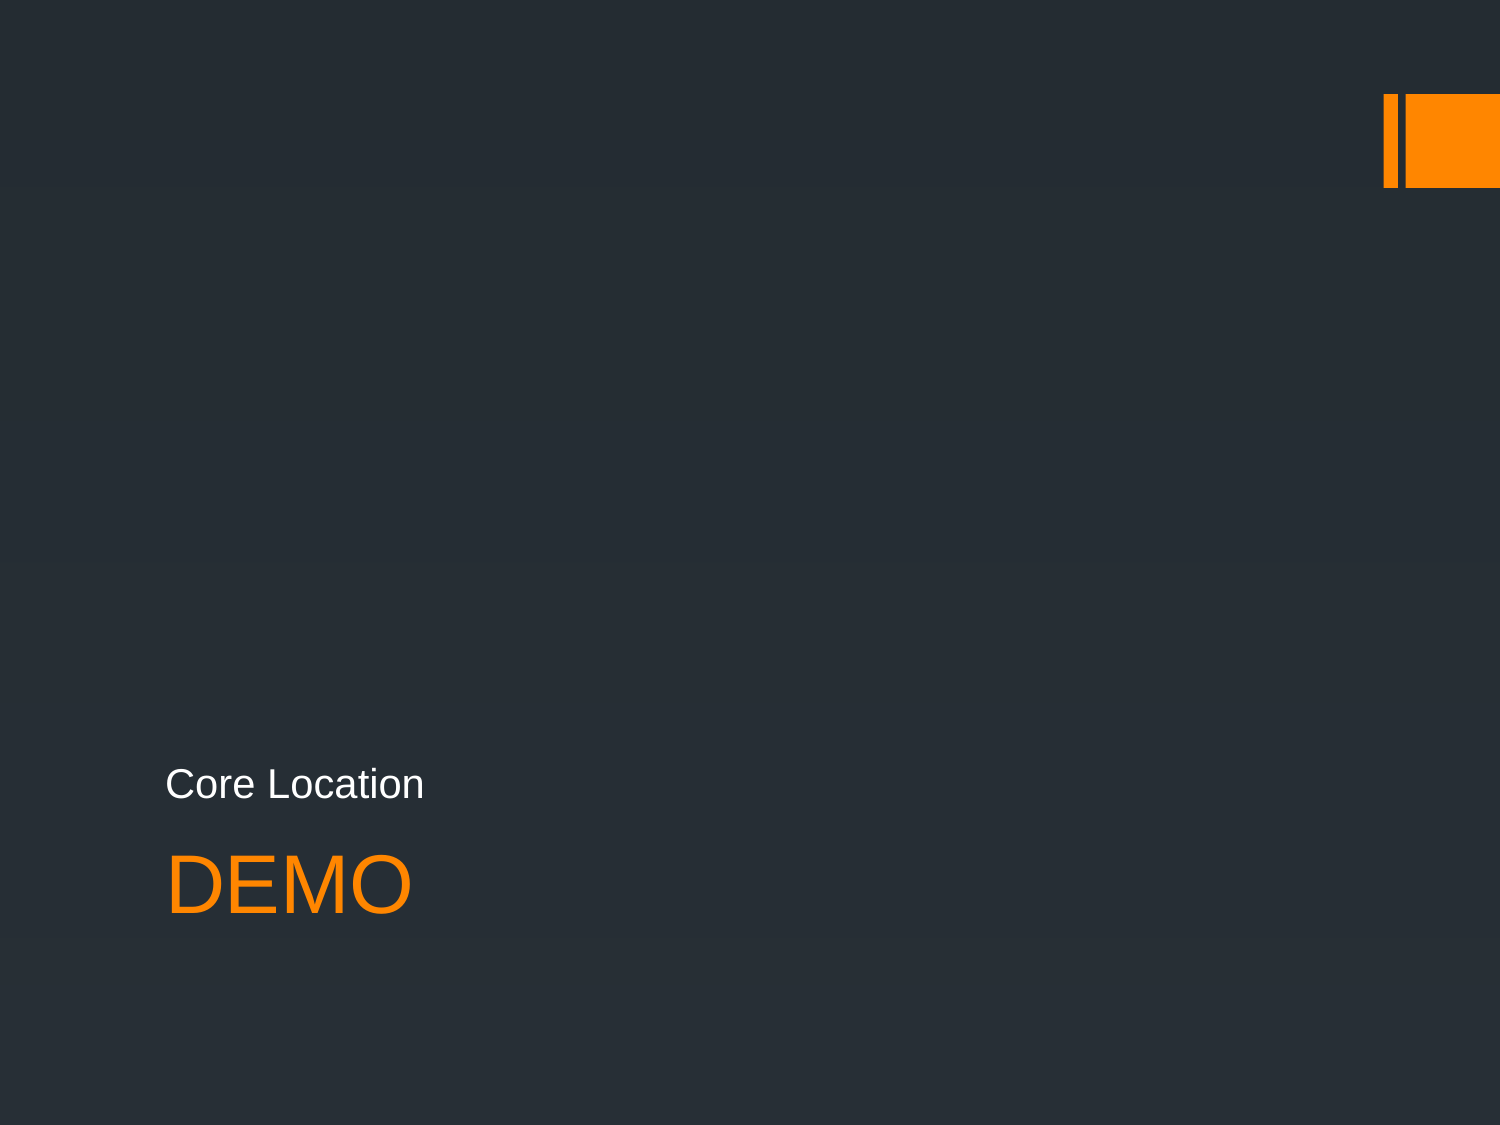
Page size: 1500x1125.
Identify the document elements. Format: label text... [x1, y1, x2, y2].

list Core Location [150, 634, 1350, 815]
title DEMO [150, 823, 1350, 1036]
